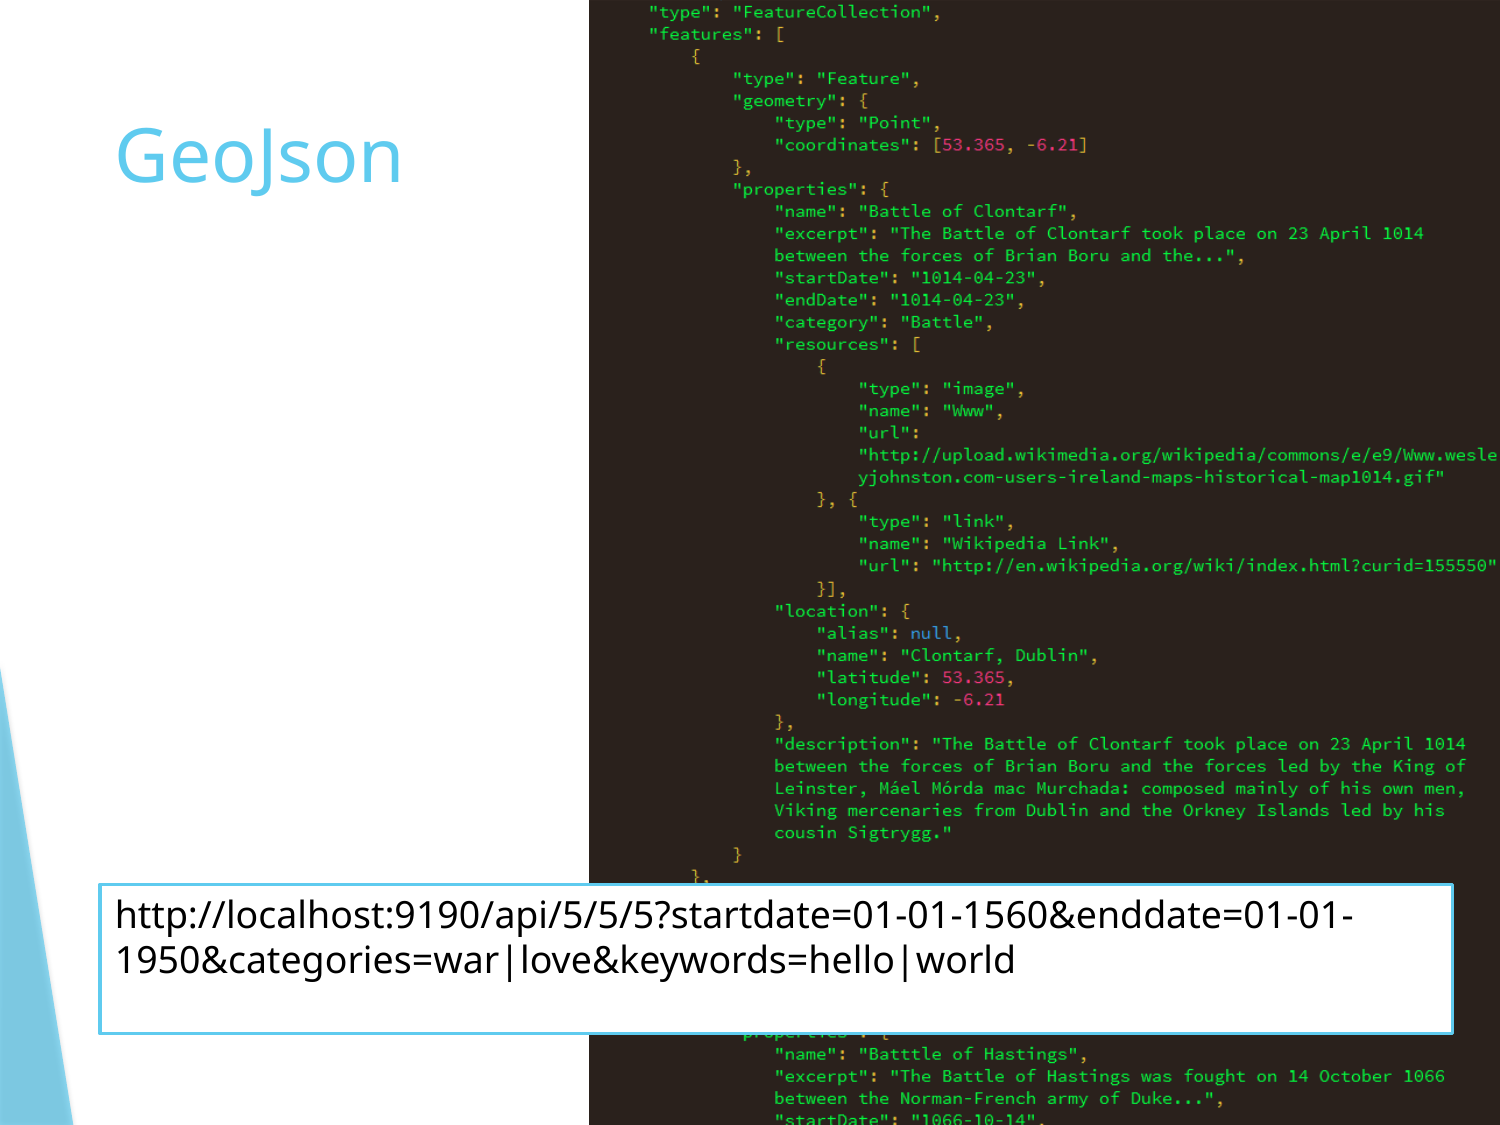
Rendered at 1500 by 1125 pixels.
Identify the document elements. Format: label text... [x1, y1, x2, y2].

picture [588, 0, 1500, 1125]
text_box ​http://localhost:9190/api/5/5/5?startdate=01-01-1560&enddate=01-01-1950&categories=war|love&keywords=hello|world​ [98, 883, 583, 1035]
title GeoJson [99, 99, 583, 317]
